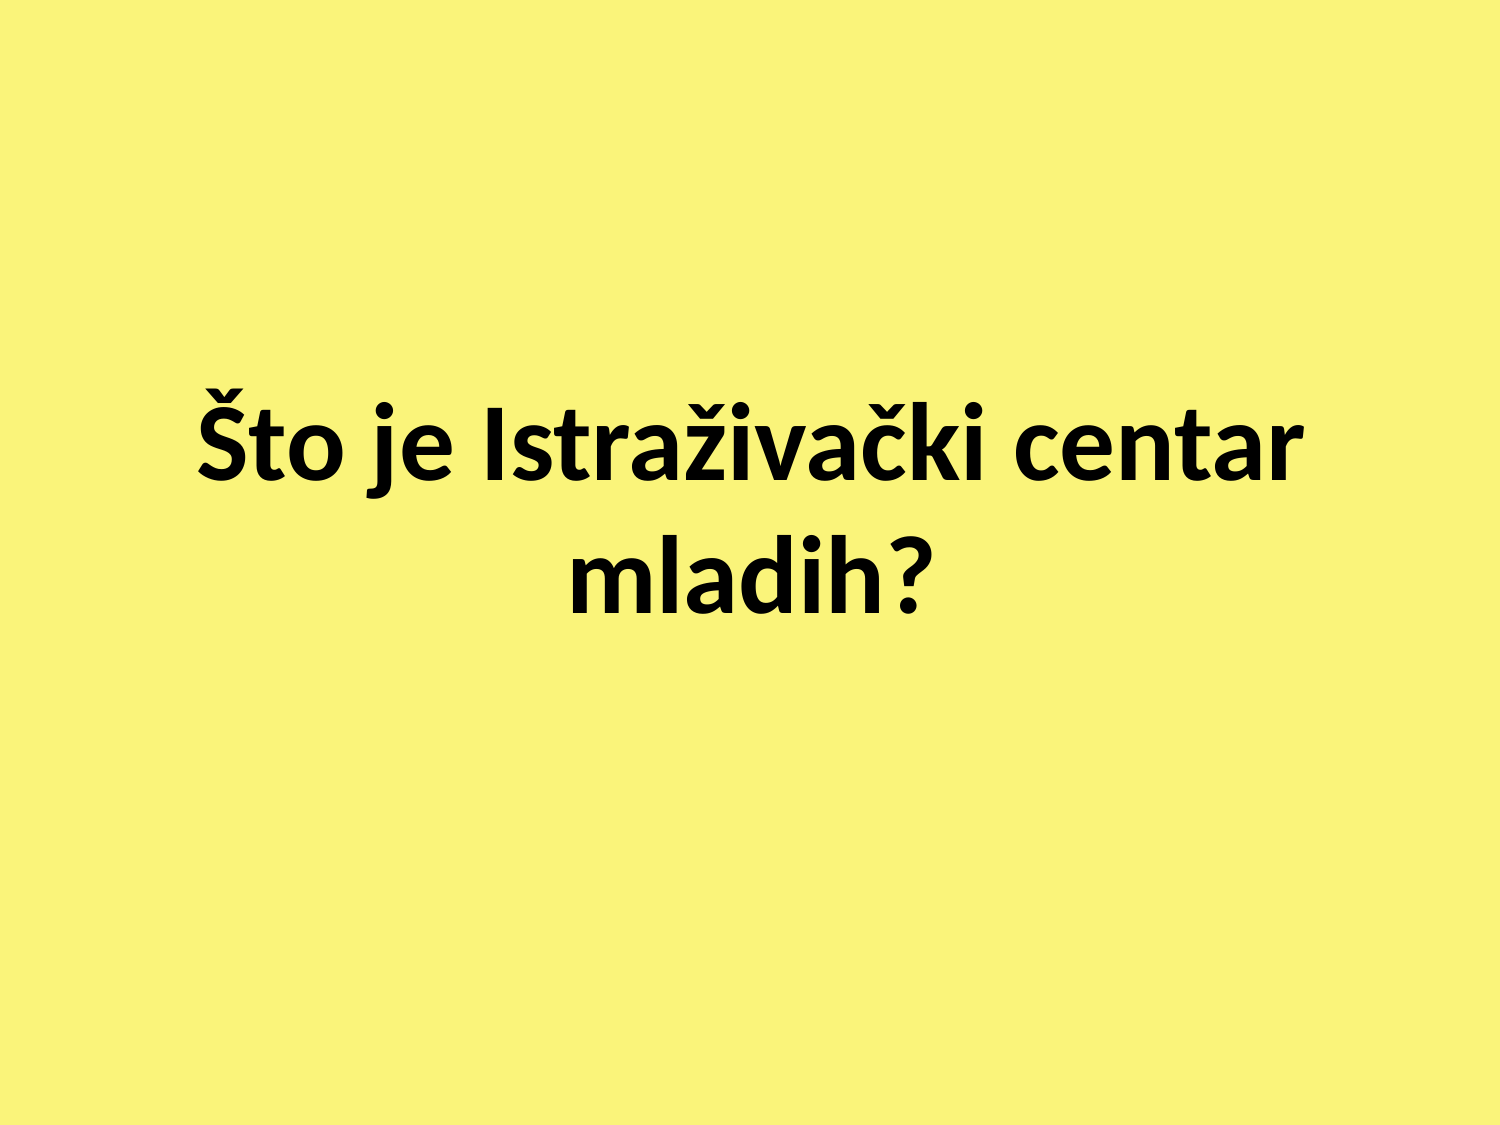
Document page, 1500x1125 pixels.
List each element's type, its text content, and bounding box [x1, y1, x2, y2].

title Što je Istraživački centar mladih? [76, 361, 1427, 644]
